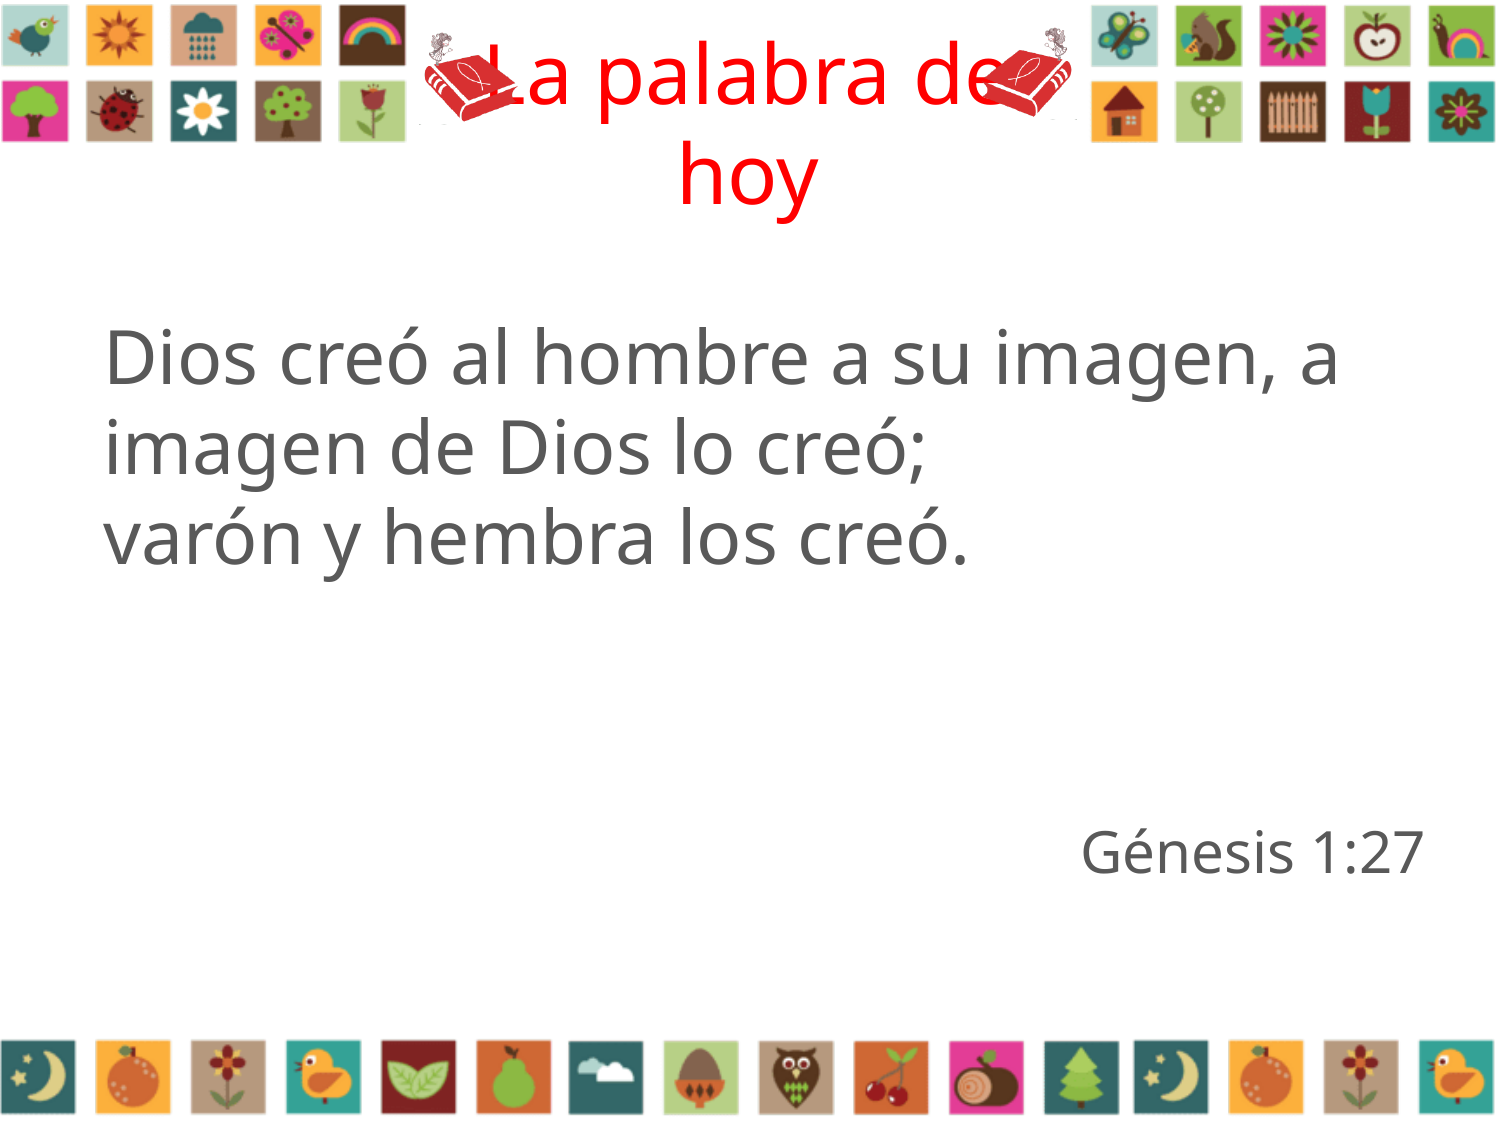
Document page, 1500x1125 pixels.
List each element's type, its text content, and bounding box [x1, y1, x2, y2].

picture [0, 3, 550, 150]
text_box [0, 1028, 1500, 1118]
text_box La palabra de hoy [414, 13, 1080, 229]
text_box Dios creó al hombre a su imagen, a imagen de Dios lo creó; varón y hembra los creó. [88, 302, 1436, 588]
picture [950, 3, 1500, 150]
text_box Génesis 1:27 [808, 807, 1441, 893]
